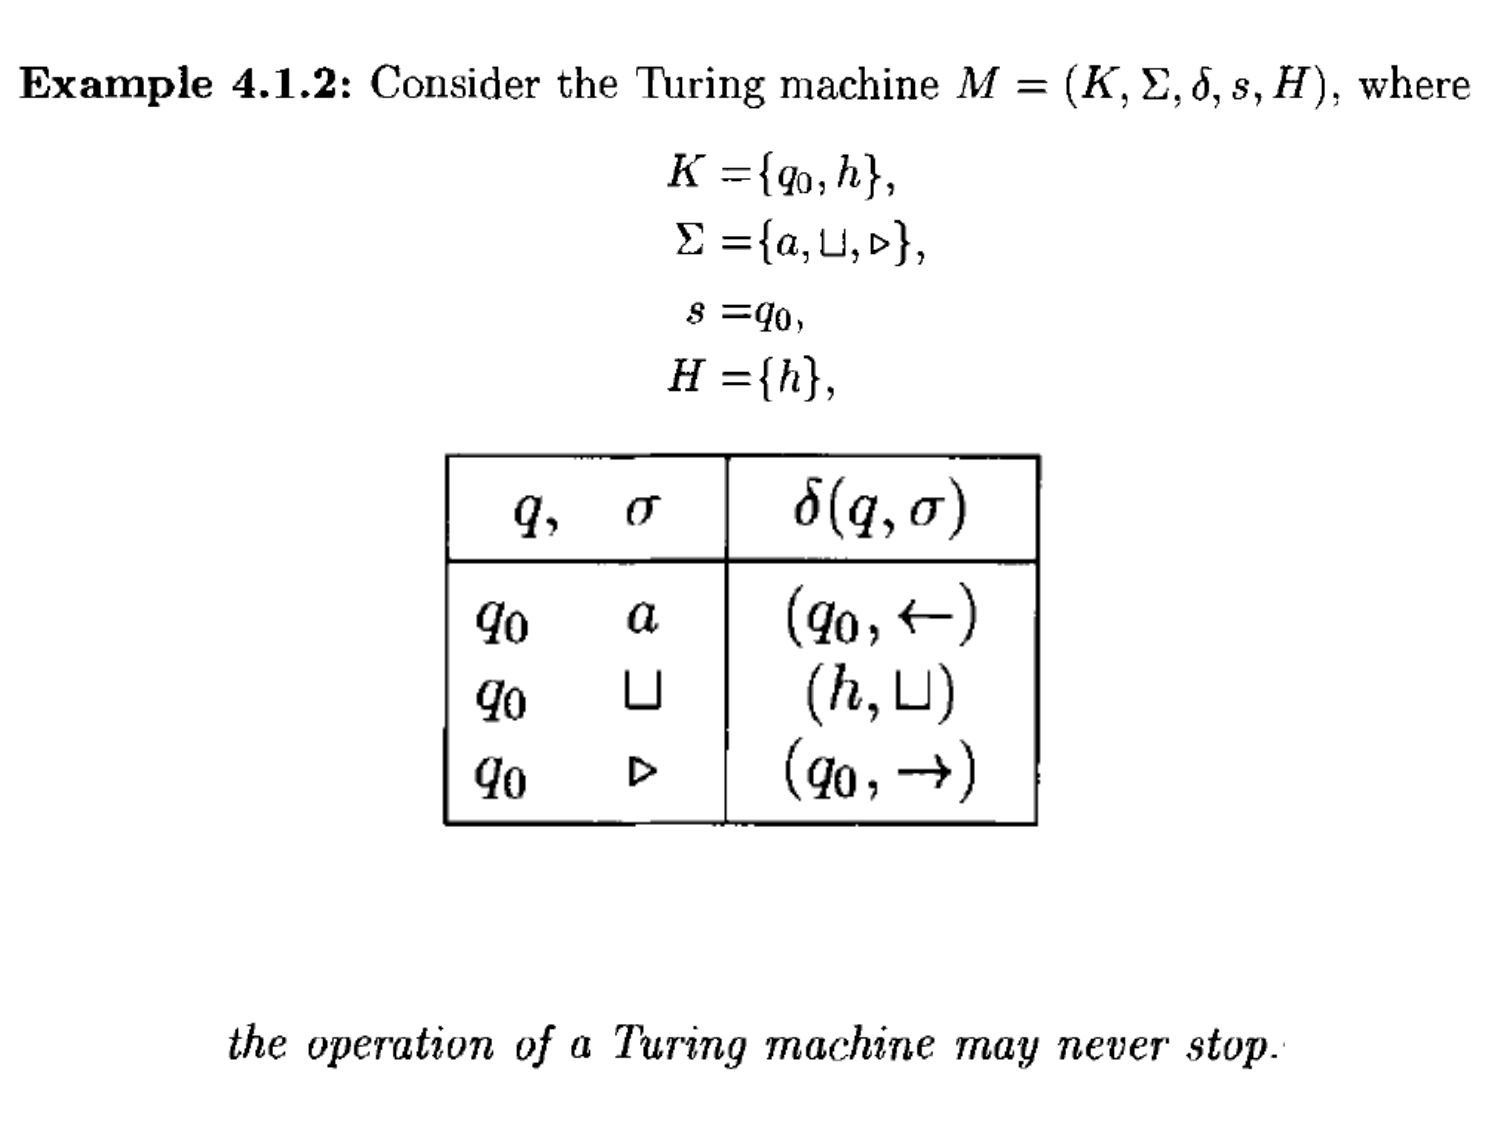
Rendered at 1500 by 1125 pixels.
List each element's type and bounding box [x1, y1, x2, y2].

picture [212, 1012, 1285, 1082]
picture [0, 49, 1500, 863]
